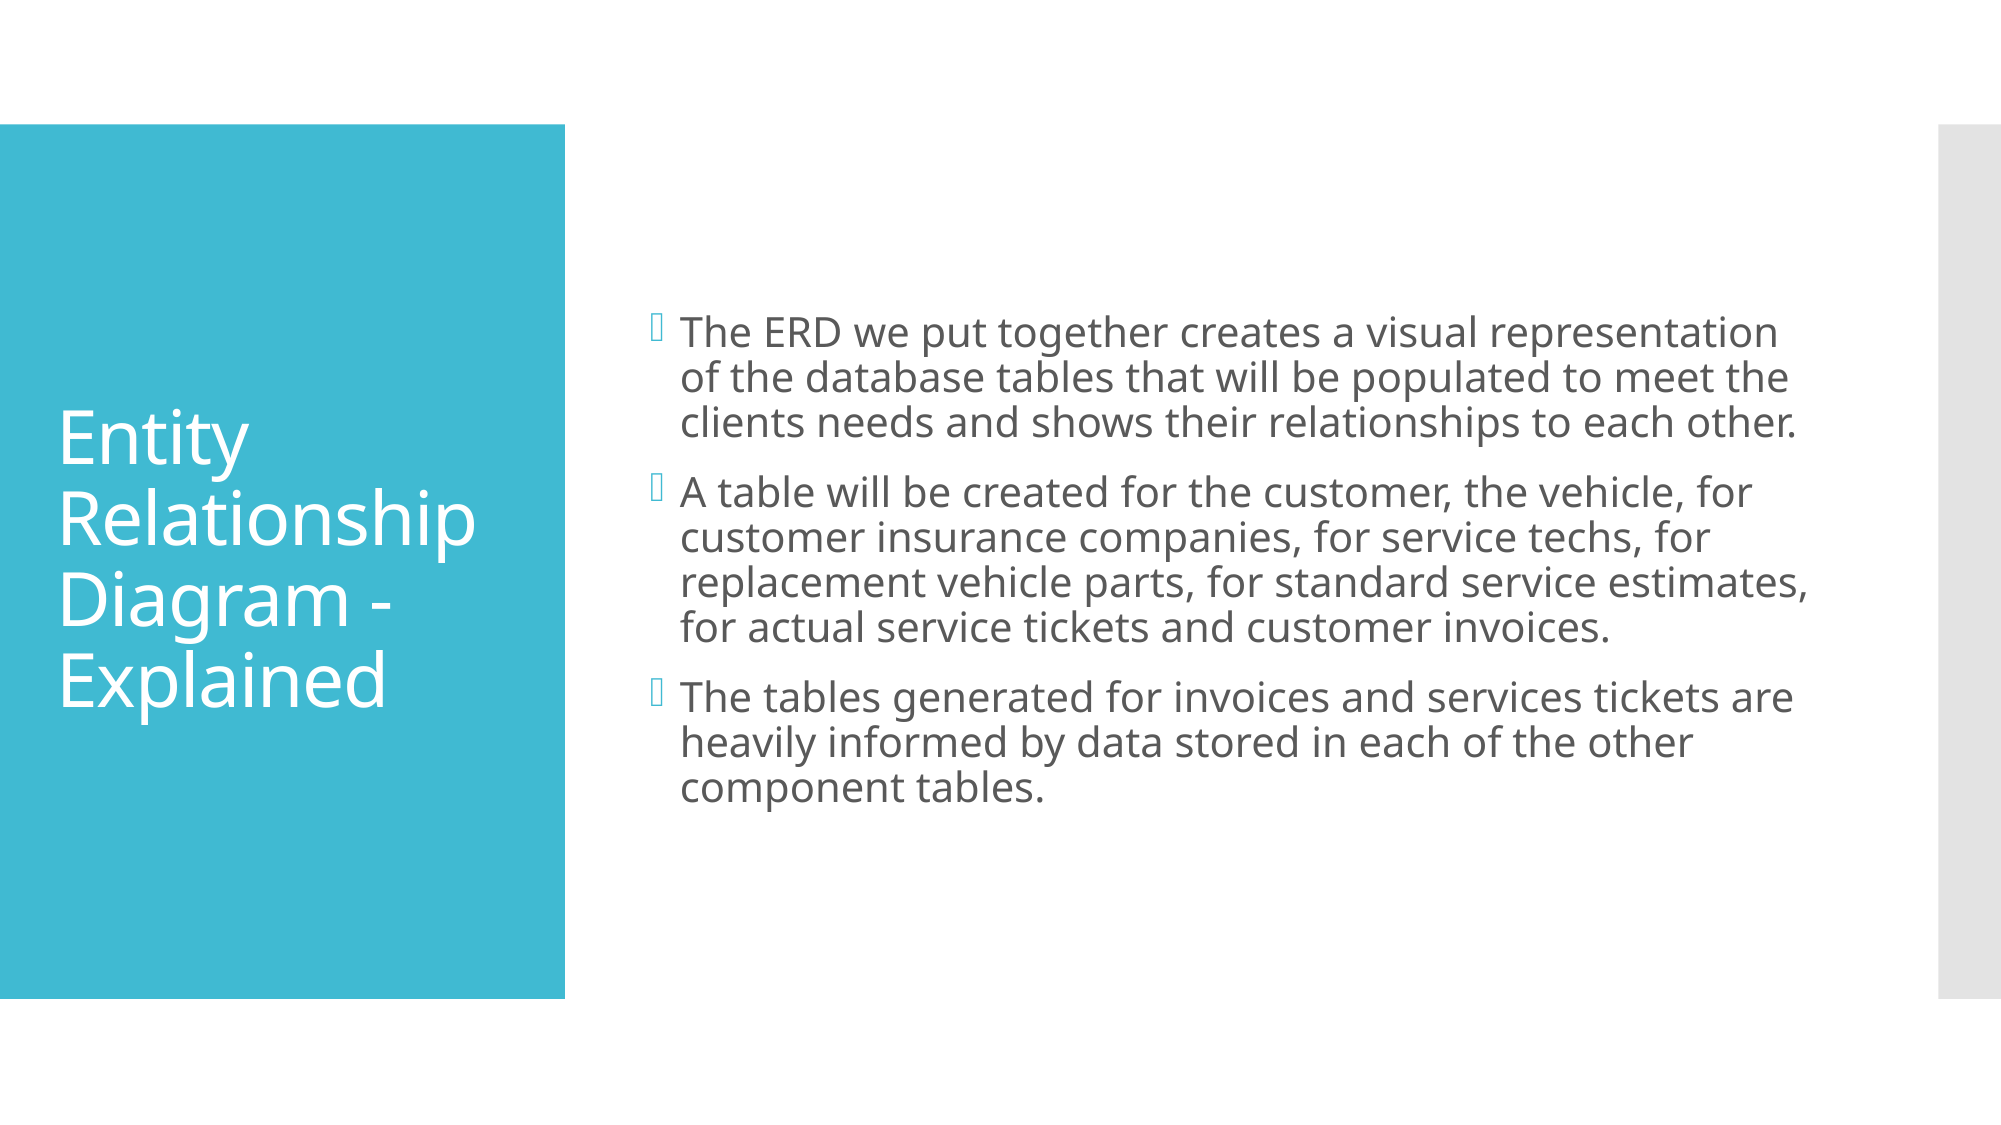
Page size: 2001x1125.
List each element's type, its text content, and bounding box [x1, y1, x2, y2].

list The ERD we put together creates a visual representation of the database tables that will be populated to meet the clients needs and shows their relationships to each other. A table will be created for the customer, the vehicle, for customer insurance companies, for service techs, for replacement vehicle parts, for standard service estimates, for actual service tickets and customer invoices. The tables generated for invoices and services tickets are heavily informed by data stored in each of the other component tables. [634, 141, 1835, 982]
title Entity Relationship Diagram - Explained [41, 184, 525, 940]
